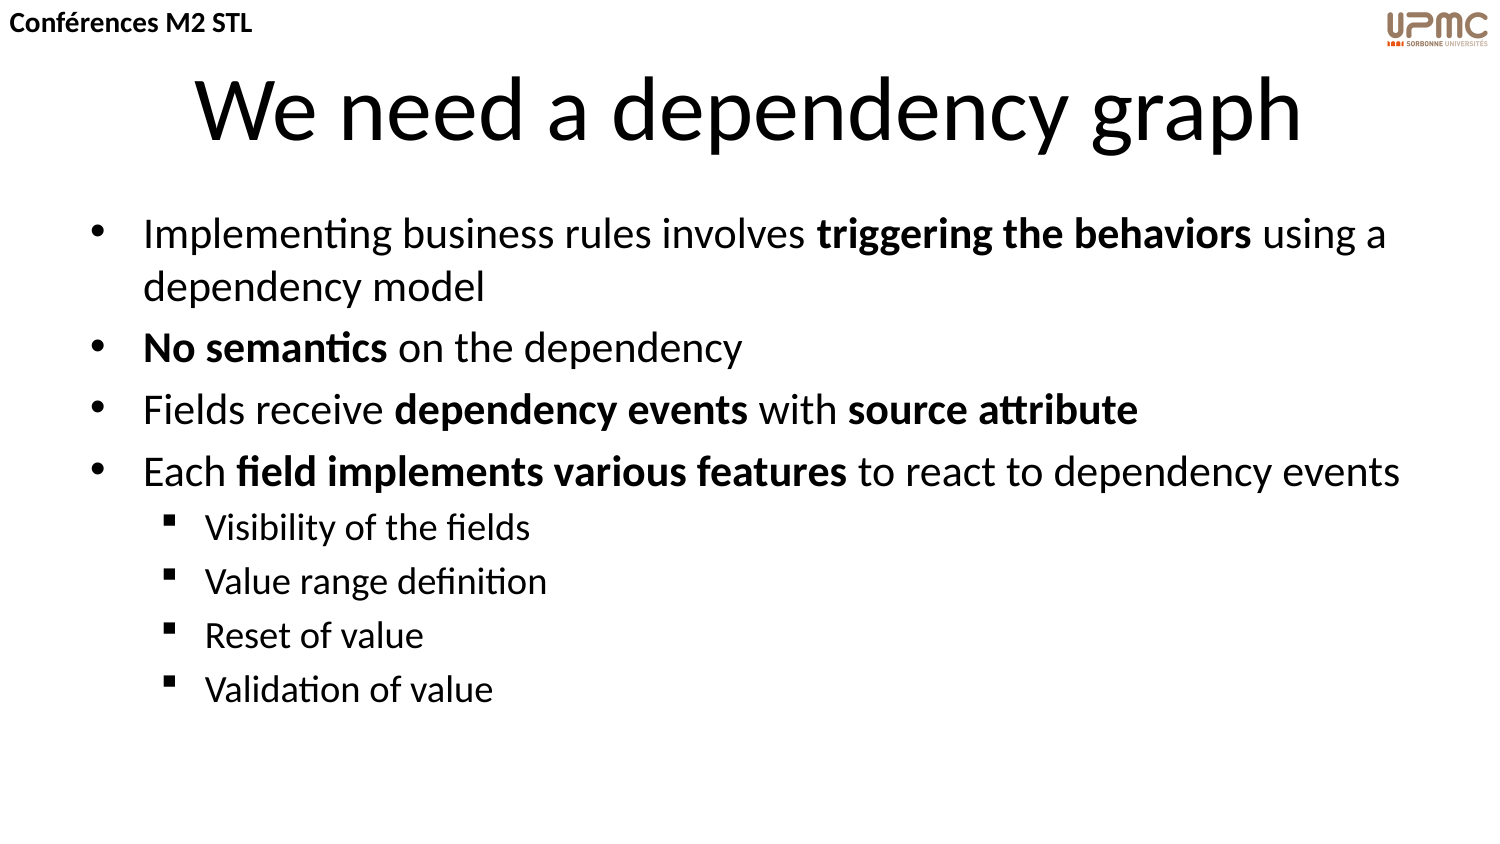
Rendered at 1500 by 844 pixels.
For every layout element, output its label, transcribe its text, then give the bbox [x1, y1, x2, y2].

list Implementing business rules involves triggering the behaviors using a dependency model No semantics on the dependency Fields receive dependency events with source attribute Each field implements various features to react to dependency events Visibility of the fields Value range definition Reset of value Validation of value [75, 196, 1425, 754]
picture [1387, 11, 1488, 47]
title We need a dependency graph [75, 33, 1425, 175]
